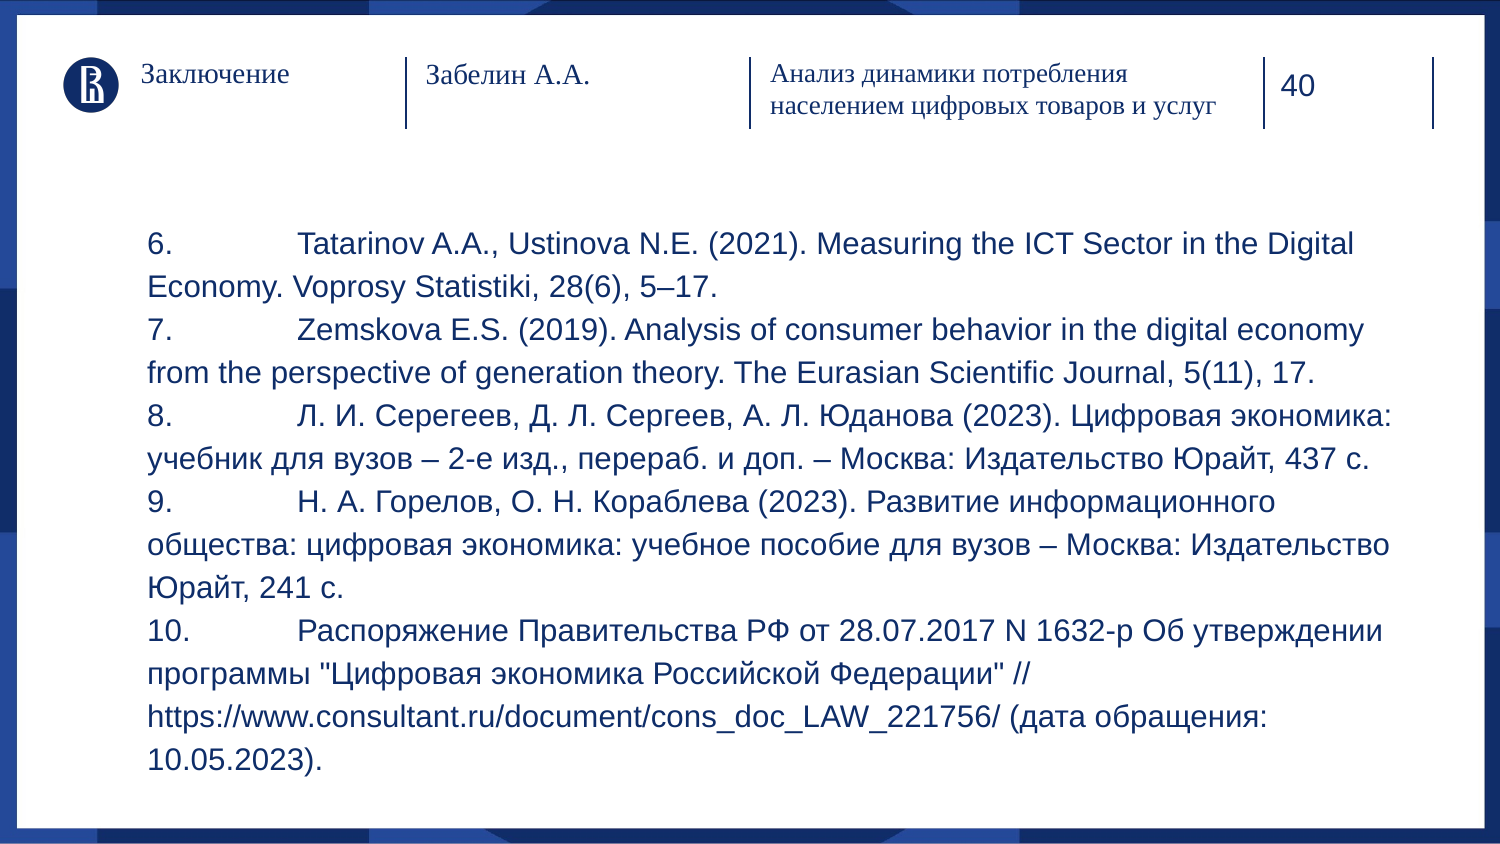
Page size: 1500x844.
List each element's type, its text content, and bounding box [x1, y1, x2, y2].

list Забелин А.А. [425, 55, 681, 129]
list Анализ динамики потребления населением цифровых товаров и услуг [770, 55, 1243, 129]
list Заключение [140, 54, 375, 128]
picture [0, 0, 1500, 844]
list 6. Tatarinov A.A., Ustinova N.E. (2021). Measuring the ICT Sector in the Digital Economy. Voprosy Statistiki, 28(6), 5–17. 7. Zemskova E.S. (2019). Analysis of consumer behavior in the digital economy from the perspective of generation theory. The Eurasian Scientific Journal, 5(11), 17. 8. Л. И. Серегеев, Д. Л. Сергеев, А. Л. Юданова (2023). Цифровая экономика: учебник для вузов – 2-е изд., перераб. и доп. – Москва: Издательство Юрайт, 437 с. 9. Н. А. Горелов, О. Н. Кораблева (2023). Развитие информационного общества: цифровая экономика: учебное пособие для вузов – Москва: Издательство Юрайт, 241 с. 10. Распоряжение Правительства РФ от 28.07.2017 N 1632-р Об утверждении программы "Цифровая экономика Российской Федерации" // https://www.consultant.ru/document/cons_doc_LAW_221756/ (дата обращения: 10.05.2023). [72, 217, 1433, 799]
